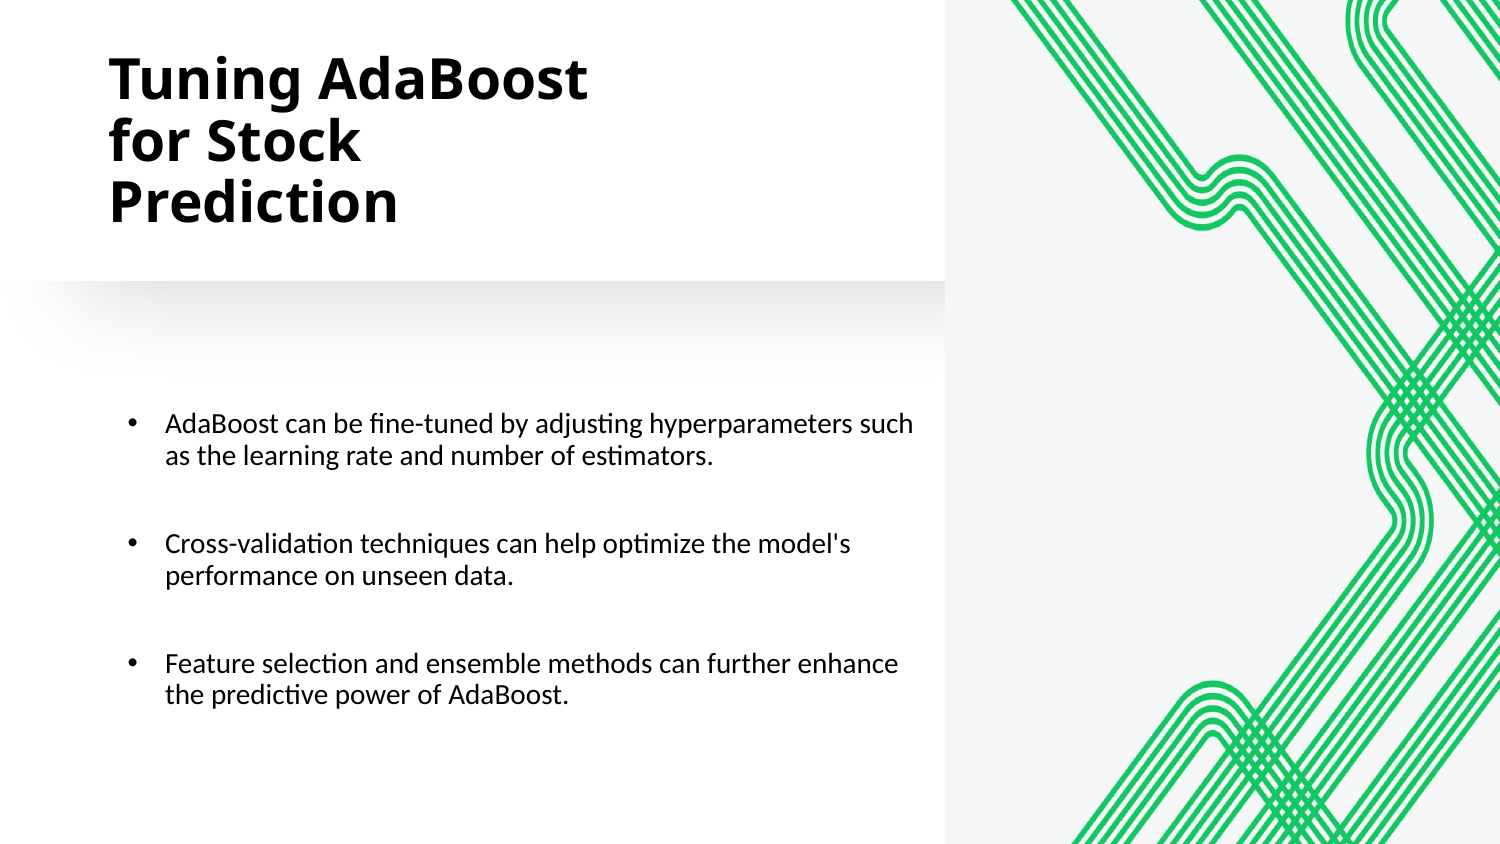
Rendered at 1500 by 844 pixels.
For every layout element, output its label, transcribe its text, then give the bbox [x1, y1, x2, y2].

text_box AdaBoost can be fine-tuned by adjusting hyperparameters such as the learning rate and number of estimators. Cross-validation techniques can help optimize the model's performance on unseen data. Feature selection and ensemble methods can further enhance the predictive power of AdaBoost. [93, 337, 944, 782]
picture [944, 0, 1500, 844]
text_box [0, 282, 944, 844]
text_box Tuning AdaBoost for Stock Prediction [93, 43, 666, 243]
text_box [0, 0, 944, 282]
